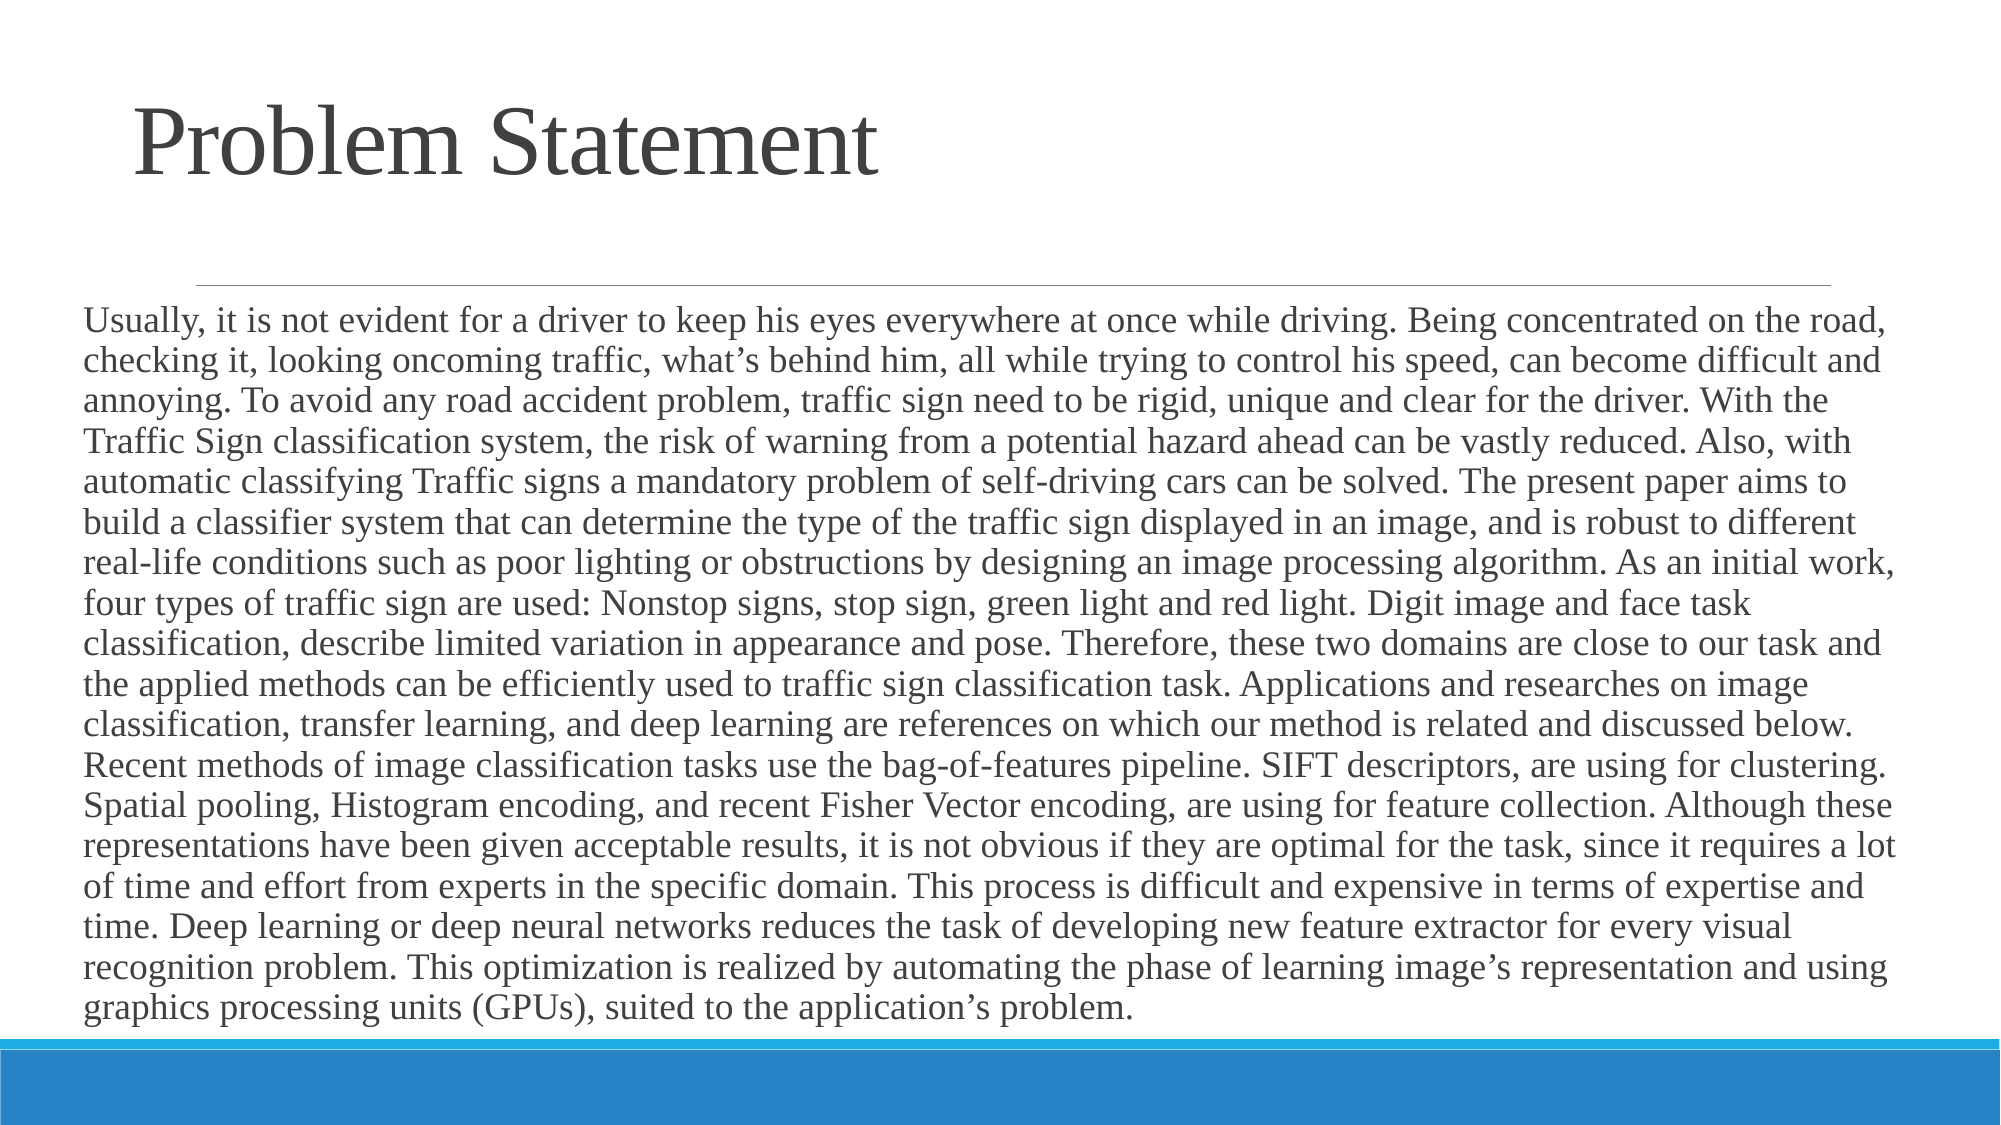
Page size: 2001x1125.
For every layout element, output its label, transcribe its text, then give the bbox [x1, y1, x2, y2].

list Usually, it is not evident for a driver to keep his eyes everywhere at once while driving. Being concentrated on the road, checking it, looking oncoming traffic, what’s behind him, all while trying to control his speed, can become difficult and annoying. To avoid any road accident problem, traffic sign need to be rigid, unique and clear for the driver. With the Traffic Sign classification system, the risk of warning from a potential hazard ahead can be vastly reduced. Also, with automatic classifying Traffic signs a mandatory problem of self-driving cars can be solved. The present paper aims to build a classifier system that can determine the type of the traffic sign displayed in an image, and is robust to different real-life conditions such as poor lighting or obstructions by designing an image processing algorithm. As an initial work, four types of traffic sign are used: Nonstop signs, stop sign, green light and red light. Digit image and face task classification, describe limited variation in appearance and pose. Therefore, these two domains are close to our task and the applied methods can be efficiently used to traffic sign classification task. Applications and researches on image classification, transfer learning, and deep learning are references on which our method is related and discussed below. Recent methods of image classification tasks use the bag-of-features pipeline. SIFT descriptors, are using for clustering. Spatial pooling, Histogram encoding, and recent Fisher Vector encoding, are using for feature collection. Although these representations have been given acceptable results, it is not obvious if they are optimal for the task, since it requires a lot of time and effort from experts in the specific domain. This process is difficult and expensive in terms of expertise and time. Deep learning or deep neural networks reduces the task of developing new feature extractor for every visual recognition problem. This optimization is realized by automating the phase of learning image’s representation and using graphics processing units (GPUs), suited to the application’s problem. [83, 292, 1935, 1036]
title Problem Statement [117, 42, 1891, 204]
